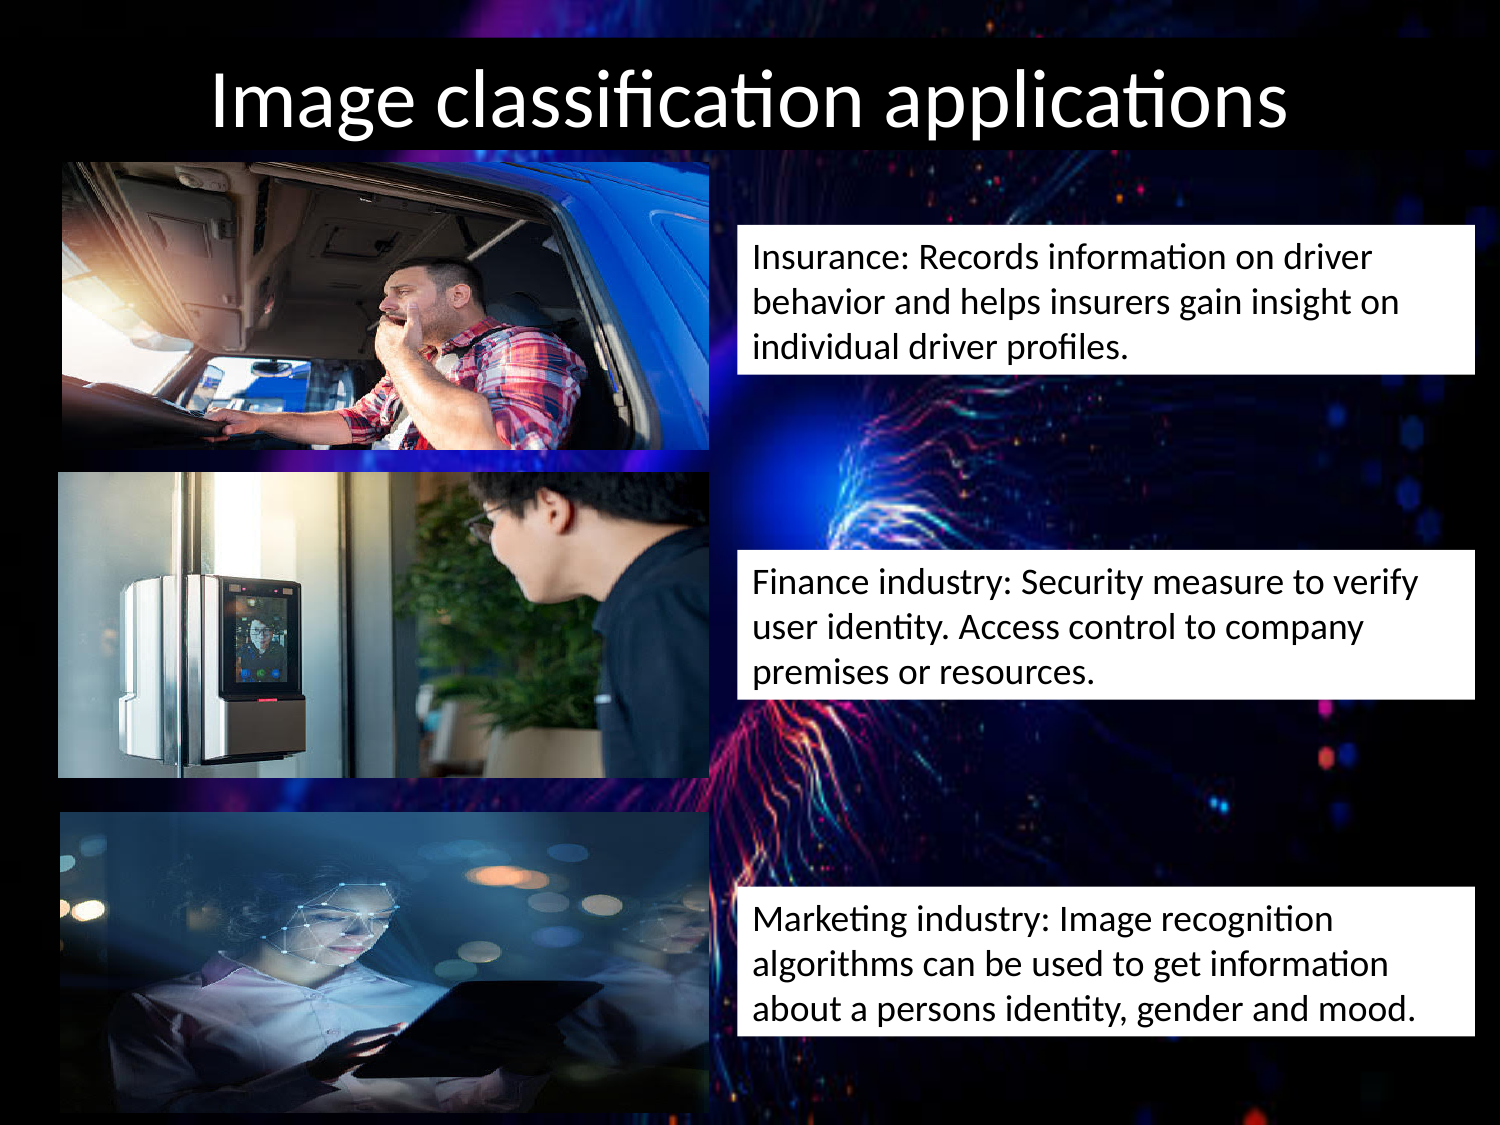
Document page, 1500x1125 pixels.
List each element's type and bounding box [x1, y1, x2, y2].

list [60, 812, 710, 1113]
picture [0, 0, 1500, 1125]
